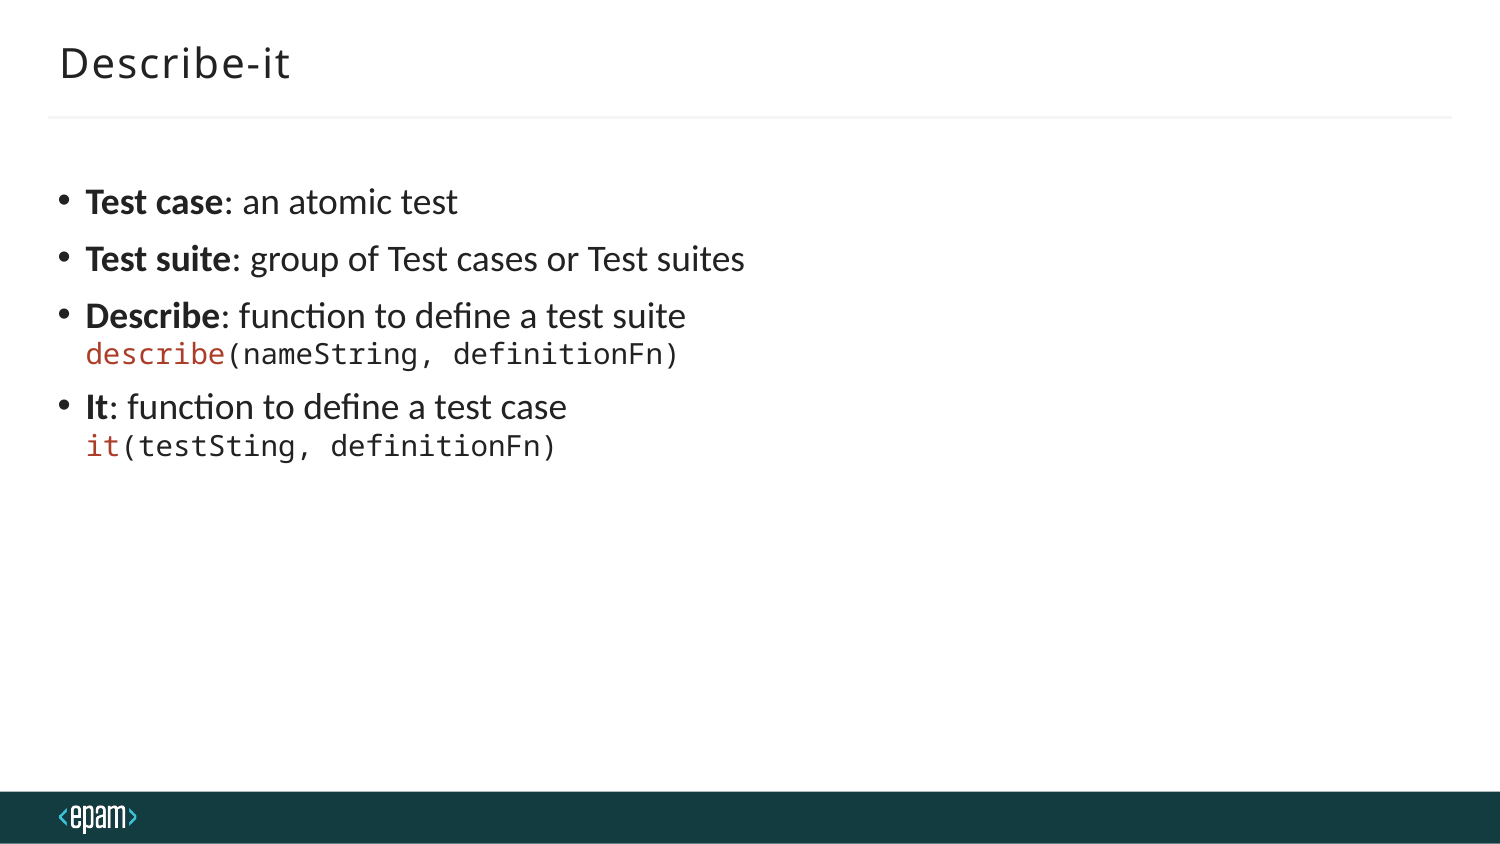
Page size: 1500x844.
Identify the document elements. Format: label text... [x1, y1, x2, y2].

list Test case: an atomic test Test suite: group of Test cases or Test suites Describe: function to define a test suite describe(nameString, definitionFn) It: function to define a test case it(testSting, definitionFn) [57, 177, 1441, 735]
title Describe-it [59, 37, 1442, 87]
